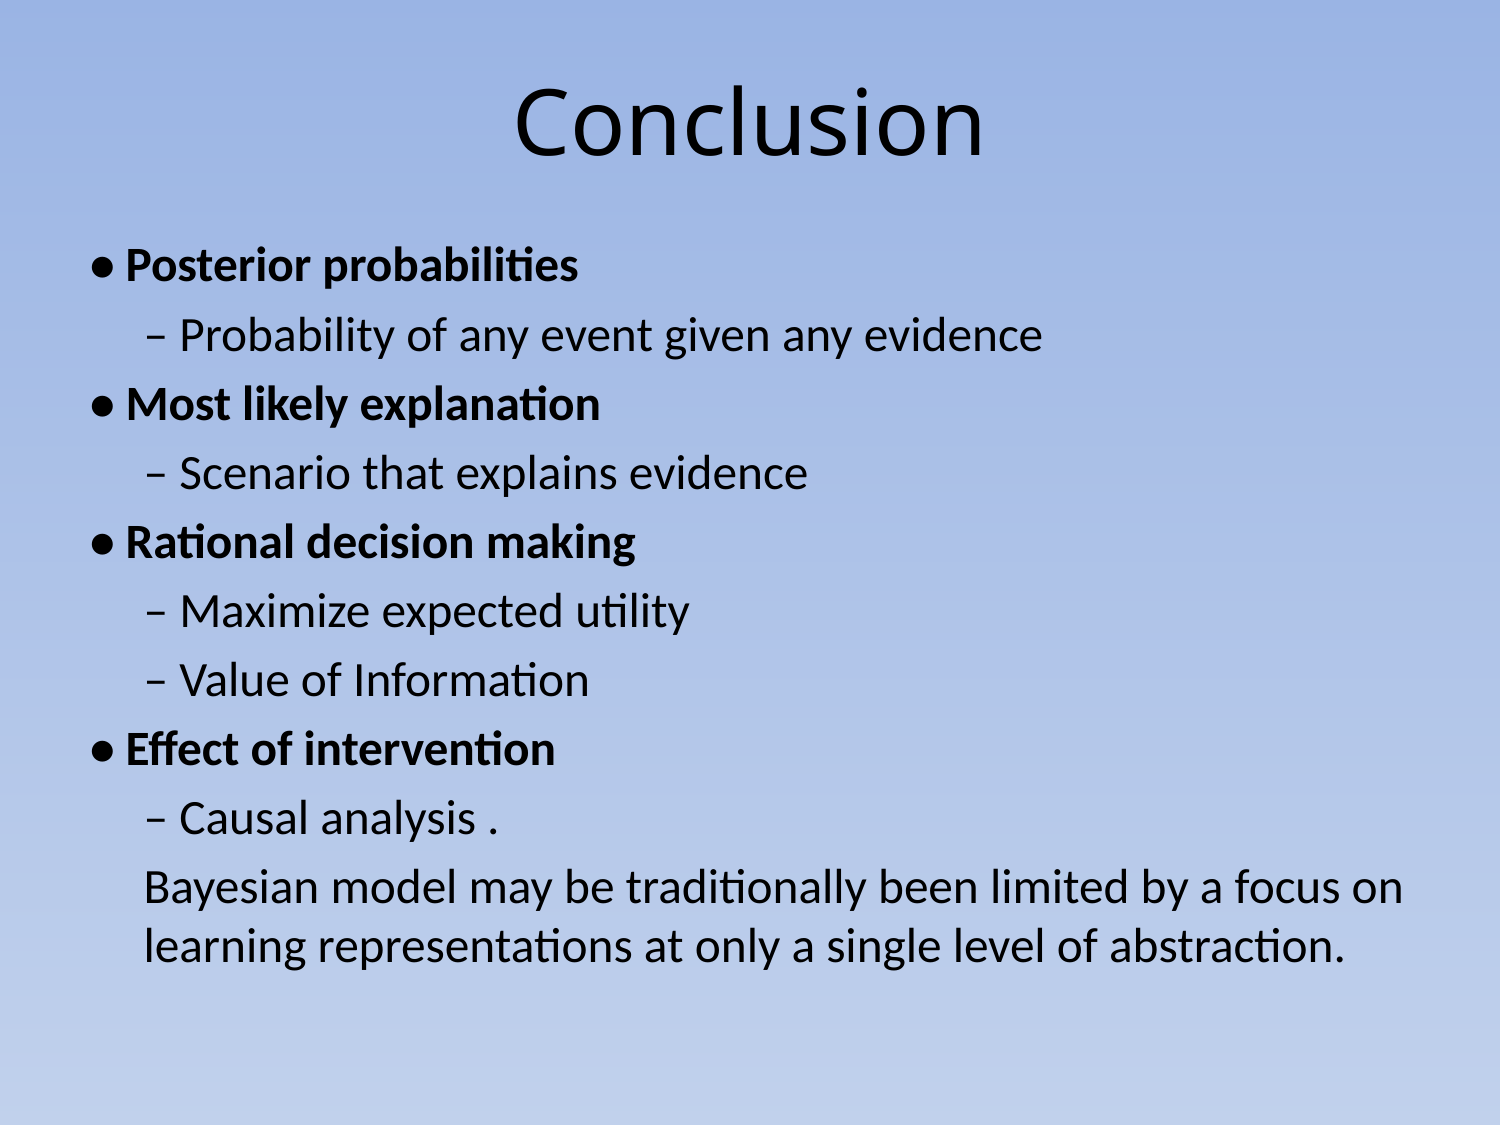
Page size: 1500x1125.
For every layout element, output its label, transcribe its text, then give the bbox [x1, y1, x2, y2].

list • Posterior probabilities – Probability of any event given any evidence • Most likely explanation – Scenario that explains evidence • Rational decision making – Maximize expected utility – Value of Information • Effect of intervention – Causal analysis . Bayesian model may be traditionally been limited by a focus on learning representations at only a single level of abstraction. [75, 224, 1425, 1005]
title Conclusion [75, 24, 1425, 213]
